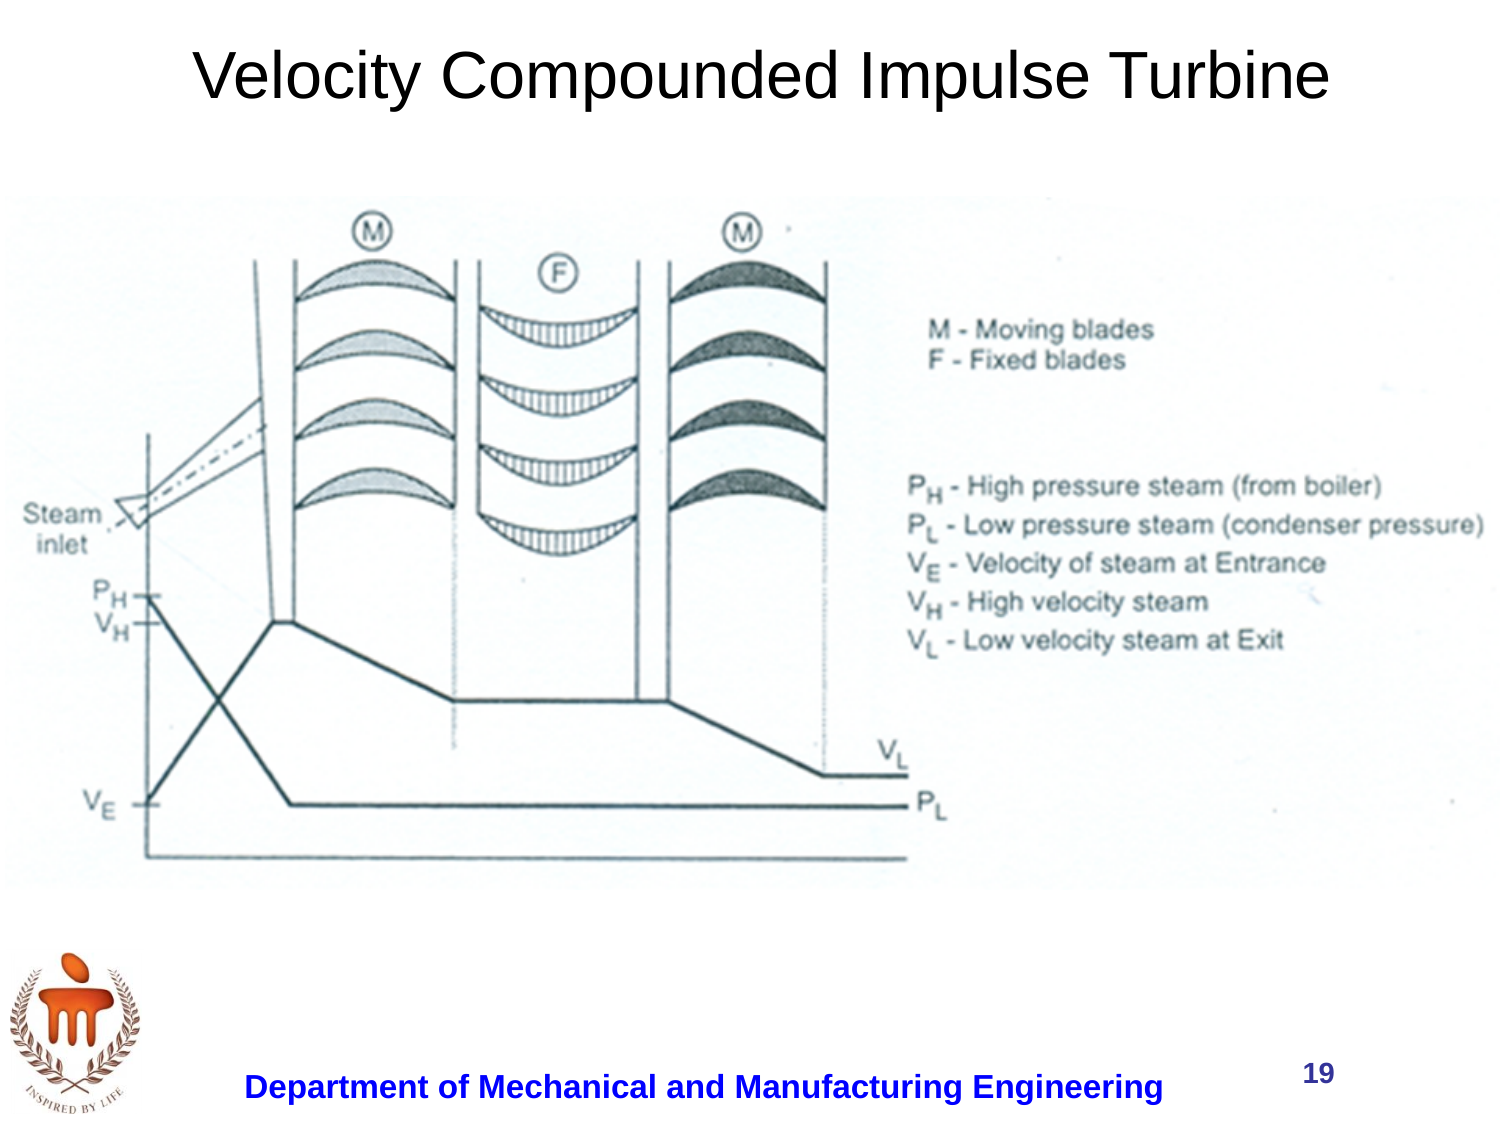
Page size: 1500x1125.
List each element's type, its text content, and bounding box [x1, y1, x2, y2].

picture [5, 195, 1500, 891]
picture [6, 949, 144, 1121]
text_box Department of Mechanical and Manufacturing Engineering [229, 1058, 1325, 1113]
slide_number 19 [1137, 1046, 1351, 1125]
text_box Velocity Compounded Impulse Turbine [159, 24, 1348, 120]
